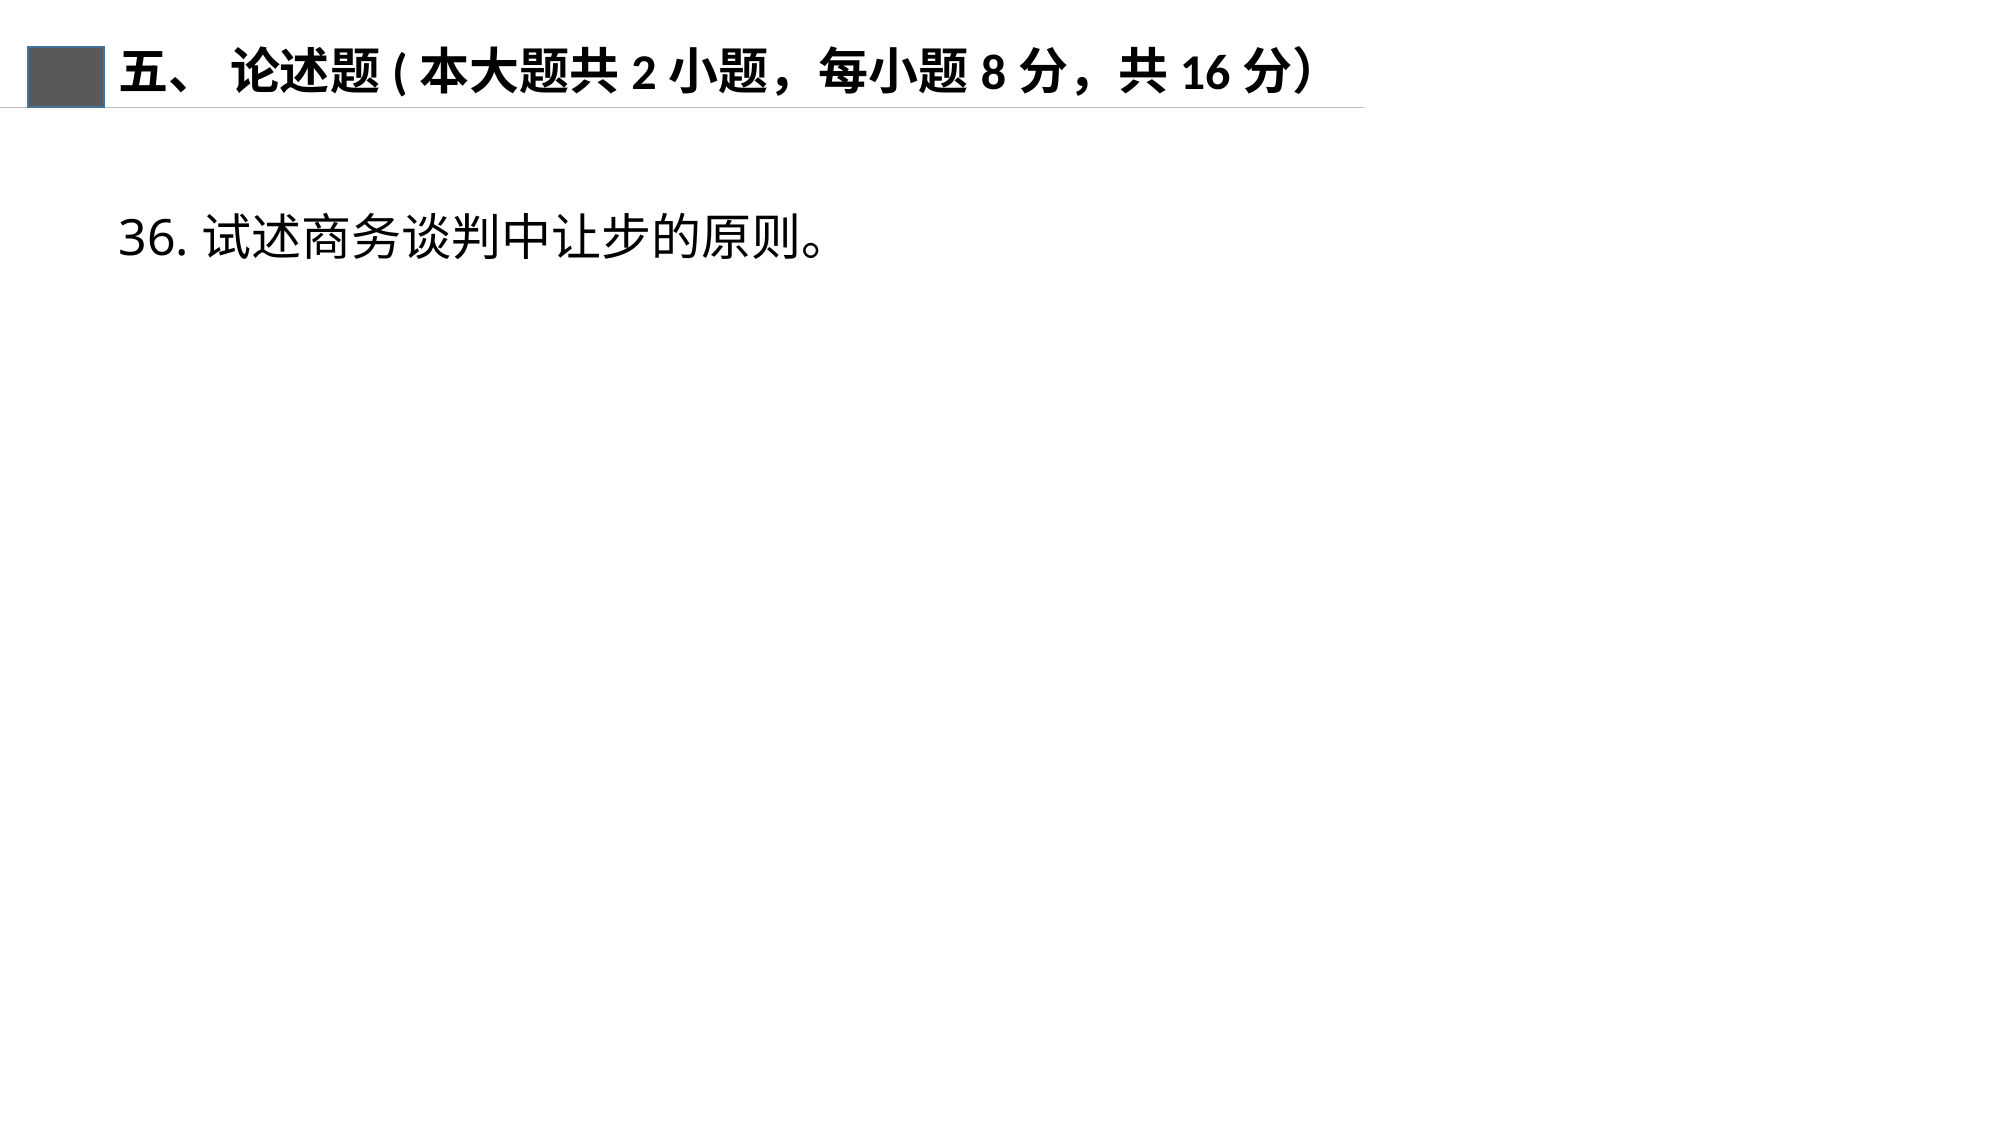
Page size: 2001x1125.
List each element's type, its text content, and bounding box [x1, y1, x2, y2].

text_box 五、 论述题(本大题共2小题，每小题8分，共16分） [104, 31, 1454, 107]
text_box 36.试述商务谈判中让步的原则。 [104, 168, 1972, 273]
text_box [27, 46, 105, 107]
